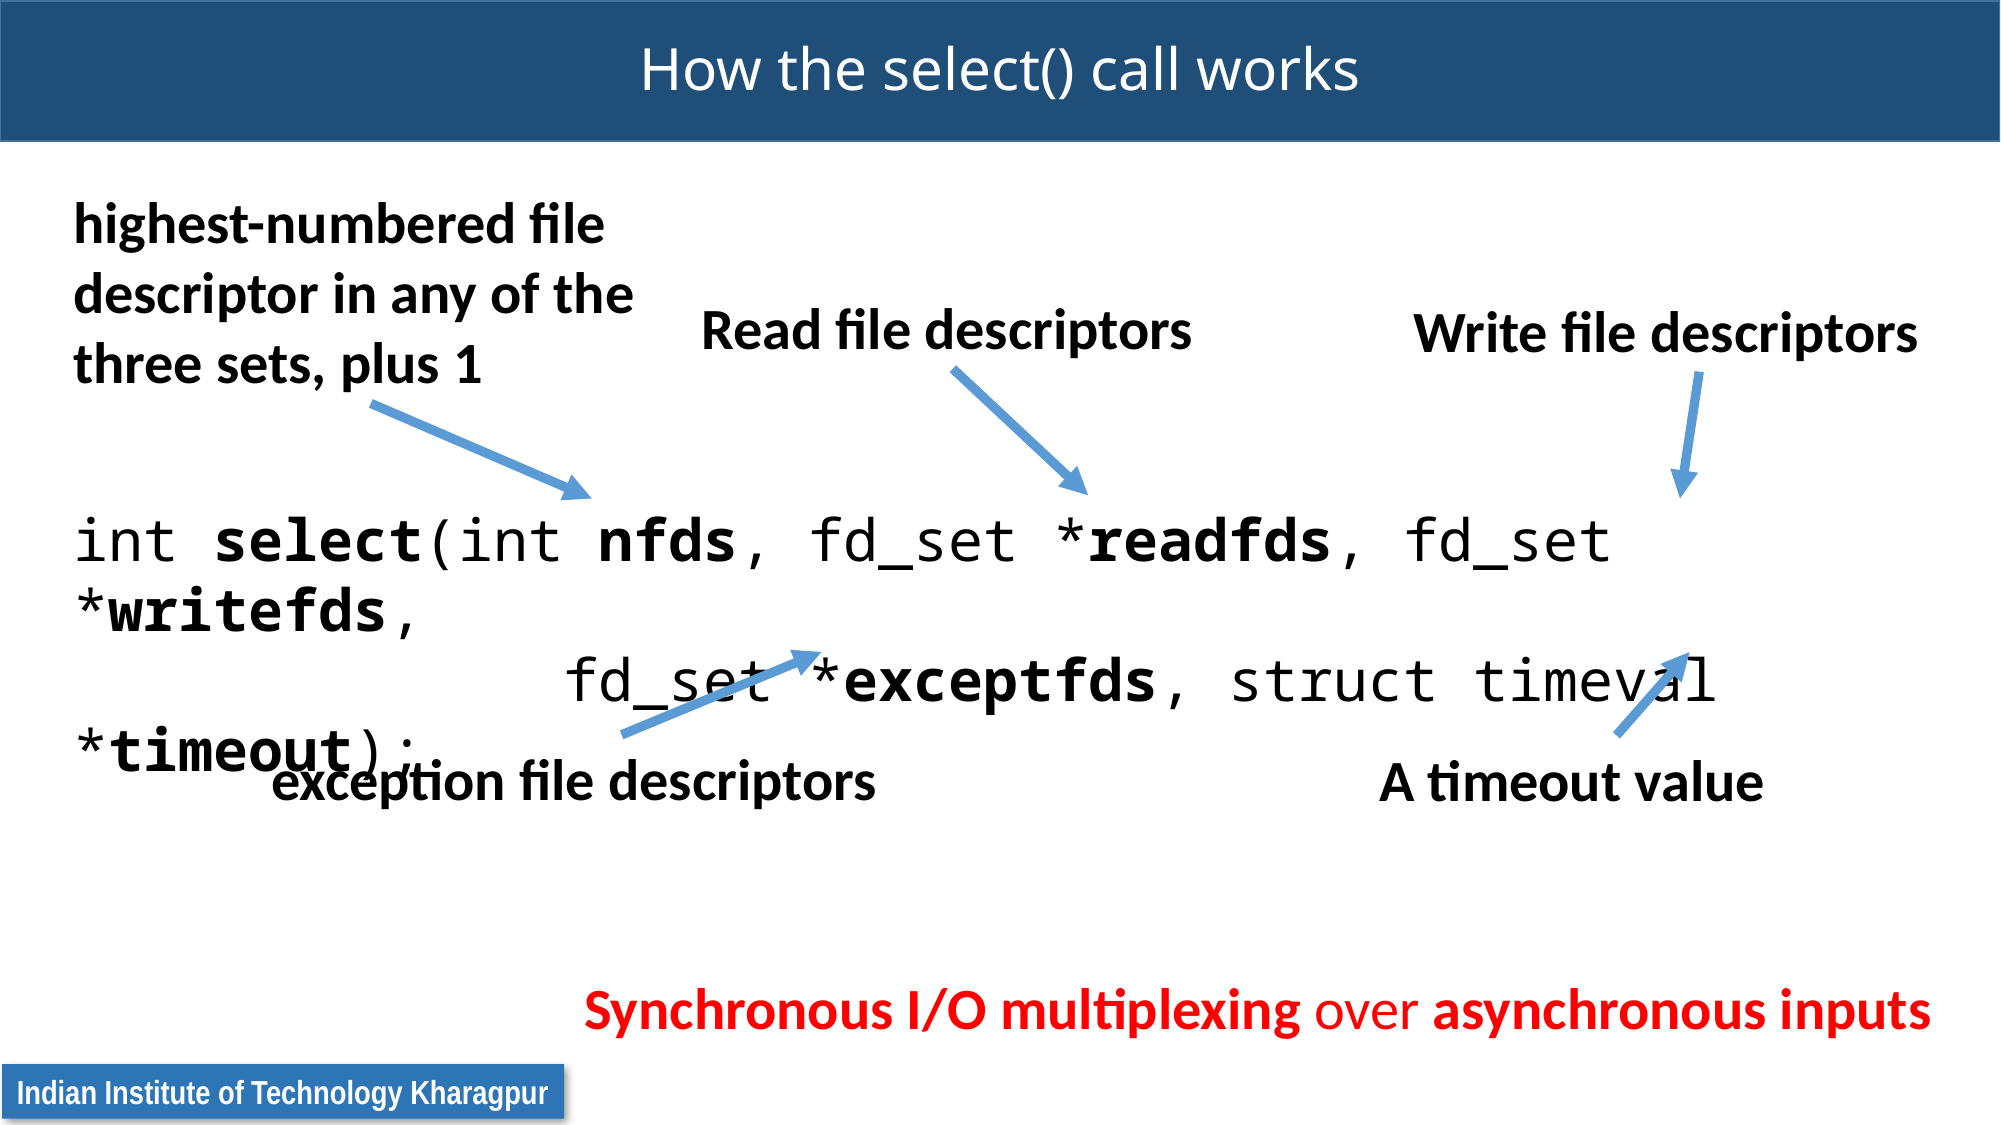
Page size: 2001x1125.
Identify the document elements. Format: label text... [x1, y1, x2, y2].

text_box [621, 652, 822, 735]
text_box Read file descriptors [686, 284, 1220, 369]
text_box int select(int nfds, fd_set *readfds, fd_set *writefds, fd_set *exceptfds, struct timeval *timeout); [58, 495, 1954, 791]
text_box Write file descriptors [1398, 287, 2000, 372]
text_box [370, 403, 592, 499]
title How the select() call works [0, 1, 2000, 141]
text_box highest-numbered file descriptor in any of the three sets, plus 1 [58, 177, 653, 403]
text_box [1616, 652, 1690, 736]
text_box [952, 369, 1089, 496]
text_box A timeout value [1364, 735, 1869, 821]
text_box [1679, 372, 1700, 499]
text_box Synchronous I/O multiplexing over asynchronous inputs [569, 963, 1954, 1049]
text_box exception file descriptors [256, 734, 987, 820]
